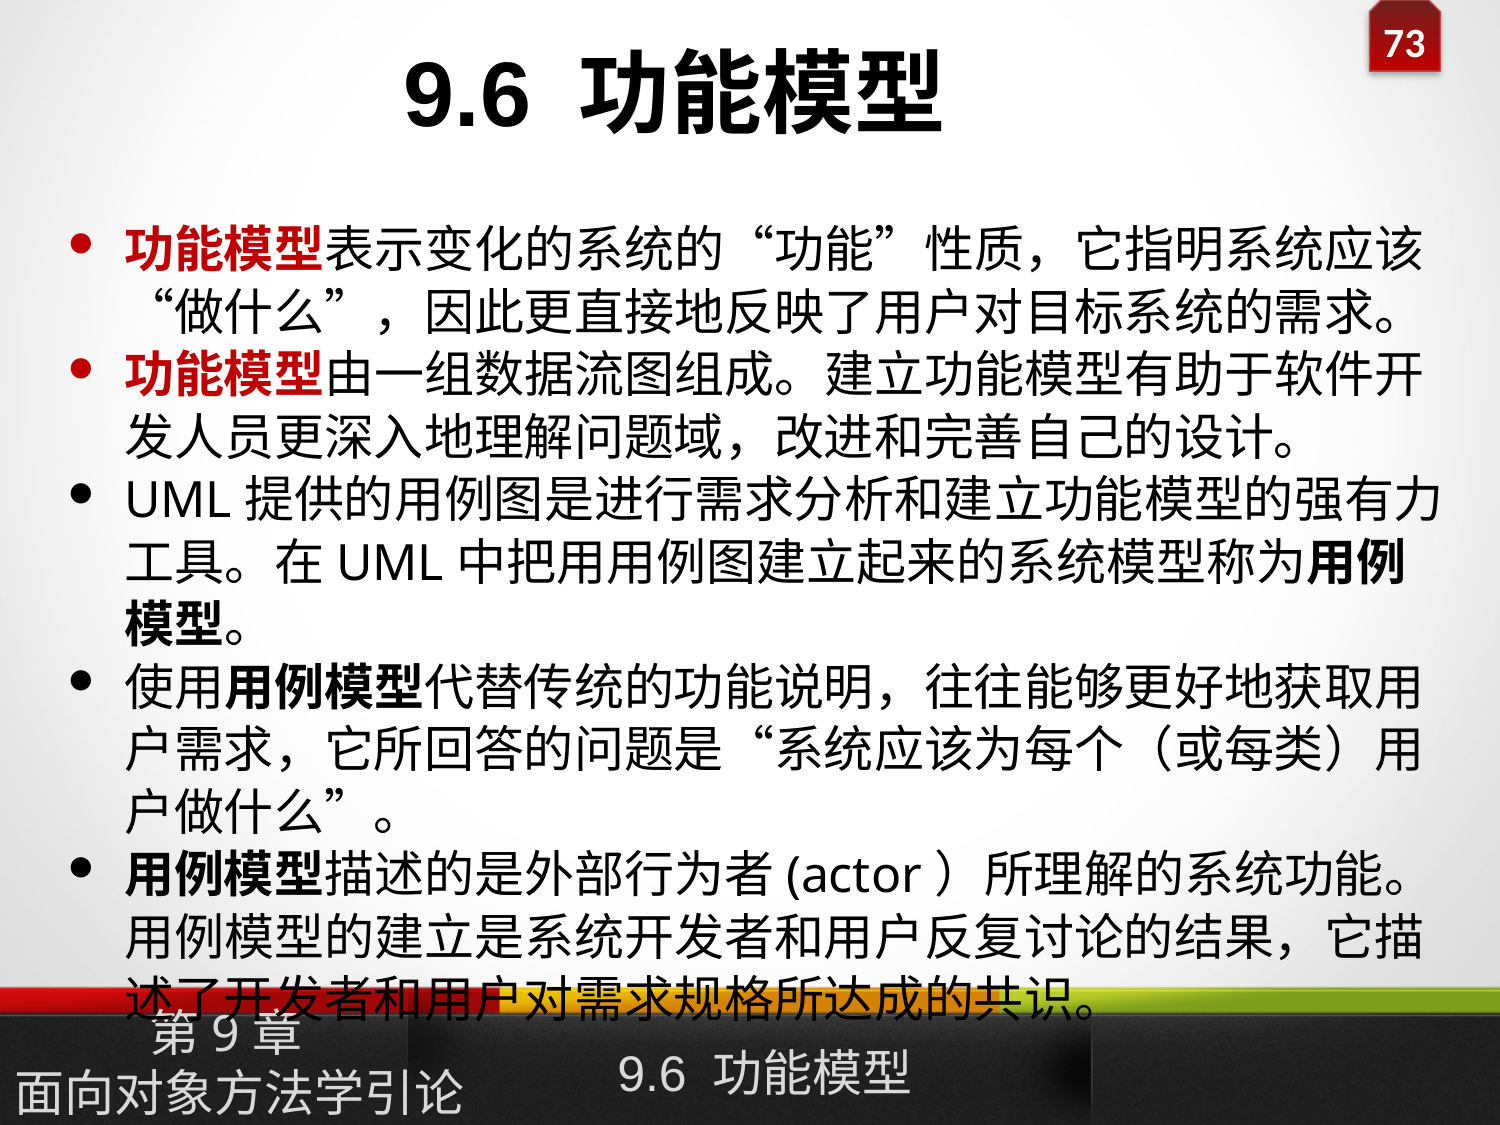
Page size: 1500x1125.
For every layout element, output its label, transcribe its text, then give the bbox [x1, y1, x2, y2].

picture [0, 0, 1500, 1125]
text_box 9.6 功能模型 [458, 1032, 1073, 1111]
text_box 功能模型表示变化的系统的“功能”性质，它指明系统应该“做什么”，因此更直接地反映了用户对目标系统的需求。 功能模型由一组数据流图组成。建立功能模型有助于软件开发人员更深入地理解问题域，改进和完善自己的设计。 UML提供的用例图是进行需求分析和建立功能模型的强有力工具。在UML中把用用例图建立起来的系统模型称为用例模型。 使用用例模型代替传统的功能说明，往往能够更好地获取用户需求，它所回答的问题是“系统应该为每个（或每类）用户做什么”。 用例模型描述的是外部行为者(actor）所理解的系统功能。用例模型的建立是系统开发者和用户反复讨论的结果，它描述了开发者和用户对需求规格所达成的共识。 [53, 207, 1471, 1035]
title 9.6 功能模型 [0, 0, 1350, 184]
